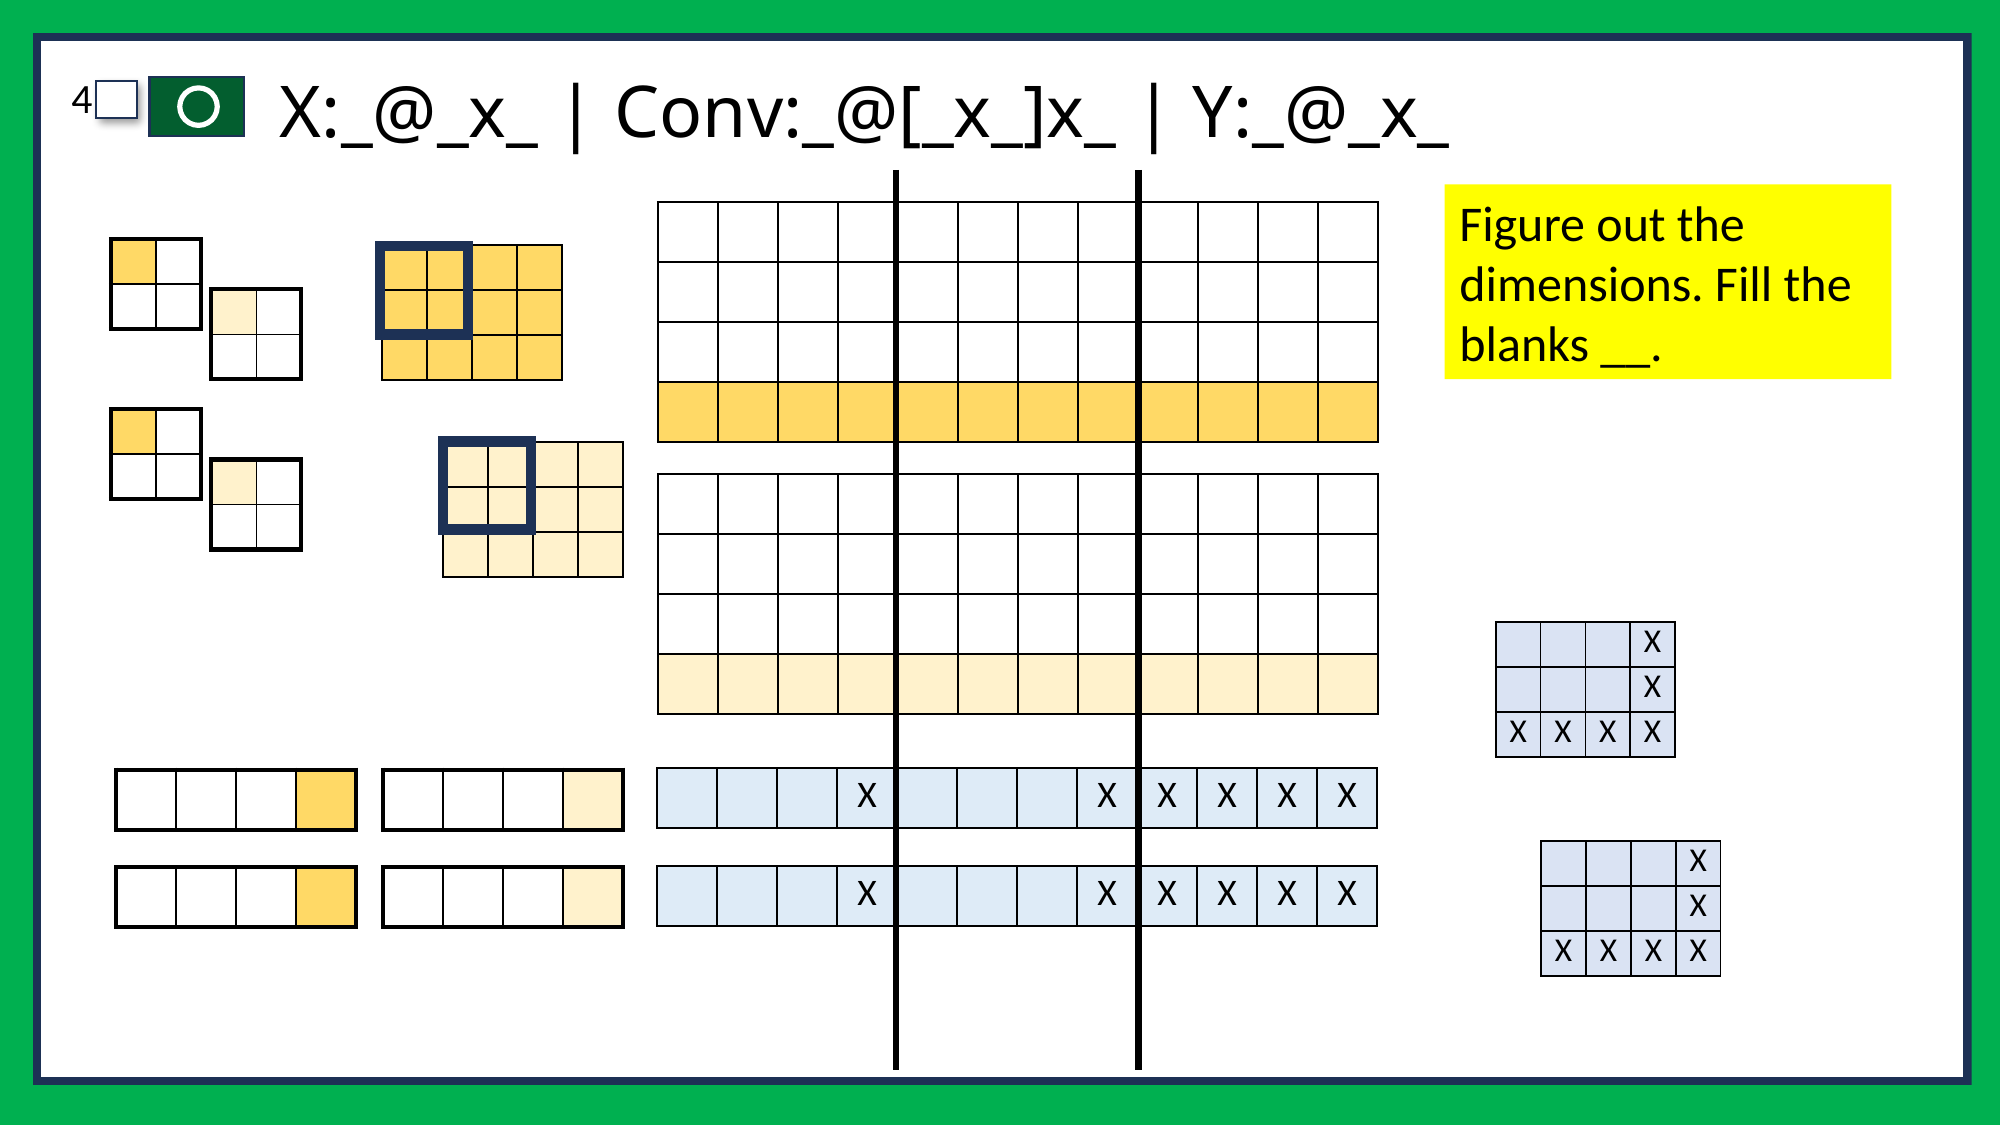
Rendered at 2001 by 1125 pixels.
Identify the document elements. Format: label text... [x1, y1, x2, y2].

table_header [1018, 867, 1076, 925]
table_cell [959, 323, 1017, 381]
table_cell [959, 655, 1017, 713]
table_cell [213, 335, 256, 377]
table_cell [1019, 383, 1077, 441]
table_cell [1079, 383, 1135, 441]
table_header X [1258, 867, 1316, 925]
table_cell [659, 595, 717, 653]
table_cell [1019, 263, 1077, 321]
table_cell [659, 323, 717, 381]
table_header [237, 772, 295, 828]
table_cell [1019, 323, 1077, 381]
table_cell [1019, 595, 1077, 653]
table_header [385, 869, 442, 925]
table_cell [839, 535, 893, 593]
table_cell [899, 655, 957, 713]
table_header [177, 772, 235, 828]
table_cell [1079, 323, 1135, 381]
table_cell [659, 655, 717, 713]
table_header [779, 203, 837, 261]
table_cell [1142, 595, 1197, 653]
table_cell [1199, 595, 1257, 653]
table_header [157, 241, 199, 283]
table_header [444, 772, 502, 828]
table_cell X [1586, 713, 1629, 756]
table_header [658, 867, 716, 925]
table_cell [157, 455, 199, 497]
table_cell [1319, 595, 1377, 653]
table_header [177, 869, 235, 925]
table_cell [1541, 668, 1585, 711]
table_header X [1631, 623, 1674, 666]
table_cell [959, 595, 1017, 653]
table_header [1319, 203, 1377, 261]
table_header [959, 203, 1017, 261]
table_cell [899, 323, 957, 381]
table_cell [1199, 383, 1257, 441]
table_cell [719, 535, 777, 593]
table_cell [1632, 887, 1675, 930]
table_header [1541, 623, 1585, 666]
table_cell X [1587, 932, 1630, 975]
table_header X [1677, 842, 1720, 885]
table_cell [1142, 535, 1197, 593]
table_header [157, 411, 199, 453]
table_cell [1587, 887, 1630, 930]
table_header [778, 769, 836, 827]
table_header [1019, 475, 1077, 533]
table_header X [1078, 867, 1135, 925]
table_header [1259, 475, 1317, 533]
table_header [257, 462, 299, 504]
table_cell [1142, 323, 1197, 381]
title X:_@_x_ | Conv:_@[_x_]x_ | Y:_@_x_ [265, 59, 1863, 163]
table_cell [1542, 887, 1585, 930]
table_cell [899, 383, 957, 441]
table_cell [1497, 668, 1540, 711]
table_cell [899, 595, 957, 653]
table_header [1587, 842, 1630, 885]
table_cell [1259, 535, 1317, 593]
table_cell X [1542, 932, 1585, 975]
table_header [779, 475, 837, 533]
table_header [297, 869, 354, 925]
table_cell [1199, 535, 1257, 593]
table_cell [1319, 383, 1377, 441]
table_header [1018, 769, 1076, 827]
table_cell [534, 533, 577, 576]
table_cell [383, 336, 426, 379]
table_header X [838, 769, 893, 827]
table_cell [1319, 535, 1377, 593]
table_cell [257, 505, 299, 547]
table_cell [779, 263, 837, 321]
table_cell [1259, 263, 1317, 321]
table_header [778, 867, 836, 925]
table_cell [1199, 263, 1257, 321]
text_box [442, 440, 532, 531]
table_cell [1019, 655, 1077, 713]
table_header [113, 241, 155, 283]
table_cell [1079, 263, 1135, 321]
table_cell [959, 535, 1017, 593]
table_cell [779, 383, 837, 441]
table_cell [899, 263, 957, 321]
table_cell [473, 336, 516, 379]
table_cell [213, 505, 256, 547]
table_header X [1198, 769, 1256, 827]
table_header X [1142, 867, 1196, 925]
table_header [1199, 203, 1257, 261]
table_header [1586, 623, 1629, 666]
table_cell [1079, 655, 1135, 713]
table_cell X [1632, 932, 1675, 975]
table_cell [1142, 263, 1197, 321]
table_header [213, 462, 256, 504]
table_cell [719, 323, 777, 381]
table_header [958, 769, 1016, 827]
table_cell [779, 595, 837, 653]
table_cell [779, 323, 837, 381]
table_header [1199, 475, 1257, 533]
table_cell [719, 655, 777, 713]
table_header [1142, 475, 1197, 533]
table_cell [579, 488, 622, 531]
table_cell [1319, 323, 1377, 381]
table_cell [839, 655, 893, 713]
table_cell [1079, 595, 1135, 653]
table_cell [113, 285, 155, 327]
table_cell [1199, 323, 1257, 381]
table_header [719, 203, 777, 261]
table_cell [1319, 655, 1377, 713]
table_cell [113, 455, 155, 497]
table_cell [1019, 535, 1077, 593]
table_cell X [1631, 713, 1674, 756]
table_header [1079, 475, 1135, 533]
table_cell [839, 383, 893, 441]
table_header [1019, 203, 1077, 261]
text_box Figure out the dimensions. Fill the blanks __. [1444, 184, 1892, 380]
table_header [257, 291, 299, 334]
table_header [118, 869, 175, 925]
table_header [1319, 475, 1377, 533]
table_cell [659, 383, 717, 441]
table_header [518, 246, 561, 289]
table_cell [719, 263, 777, 321]
table_cell X [1677, 932, 1720, 975]
table_header X [1078, 769, 1135, 827]
table_header [473, 246, 516, 289]
table_cell X [1677, 887, 1720, 930]
table_cell [959, 263, 1017, 321]
table_cell [839, 263, 893, 321]
table_header [564, 772, 621, 828]
table_cell [1259, 383, 1317, 441]
table_cell [779, 535, 837, 593]
table_header [658, 769, 716, 827]
table_cell [1142, 655, 1197, 713]
table_header [1542, 842, 1585, 885]
table_cell [257, 335, 299, 377]
table_header [113, 411, 155, 453]
table_cell X [1631, 668, 1674, 711]
table_header [534, 443, 577, 486]
table_header [1497, 623, 1540, 666]
table_header [958, 867, 1016, 925]
table_header X [1318, 769, 1376, 827]
table_header [1259, 203, 1317, 261]
table_cell [719, 595, 777, 653]
table_cell [779, 655, 837, 713]
table_header [899, 203, 957, 261]
table_header [718, 769, 776, 827]
text_box [379, 245, 469, 335]
table_cell [659, 535, 717, 593]
table_header [118, 772, 175, 828]
table_header [444, 869, 502, 925]
table_header [1632, 842, 1675, 885]
table_header [504, 772, 562, 828]
table_cell X [1497, 713, 1540, 756]
table_header [839, 475, 893, 533]
table_cell X [1541, 713, 1585, 756]
table_cell [1199, 655, 1257, 713]
table_cell [1586, 668, 1629, 711]
table_header [297, 772, 354, 828]
table_cell [839, 323, 893, 381]
table_cell [428, 336, 471, 379]
table_header X [1142, 769, 1196, 827]
table_cell [1142, 383, 1197, 441]
table_header X [1258, 769, 1316, 827]
table_header [659, 475, 717, 533]
table_cell [959, 383, 1017, 441]
table_cell [899, 535, 957, 593]
table_cell [444, 533, 487, 576]
table_cell [579, 533, 622, 576]
table_header [1079, 203, 1135, 261]
table_header X [838, 867, 893, 925]
table_cell [839, 595, 893, 653]
table_cell [1319, 263, 1377, 321]
table_header [659, 203, 717, 261]
table_cell [489, 533, 532, 576]
table_header [719, 475, 777, 533]
table_header [237, 869, 295, 925]
table_cell [1259, 595, 1317, 653]
table_cell [719, 383, 777, 441]
table_cell [659, 263, 717, 321]
table_cell [518, 291, 561, 334]
table_cell [534, 488, 577, 531]
table_cell [473, 291, 516, 334]
table_header X [1198, 867, 1256, 925]
table_header [899, 475, 957, 533]
table_header X [1318, 867, 1376, 925]
table_header [1142, 203, 1197, 261]
table_header [899, 867, 956, 925]
table_header [385, 772, 442, 828]
table_cell [1259, 655, 1317, 713]
table_header [959, 475, 1017, 533]
table_header [504, 869, 562, 925]
table_cell [518, 336, 561, 379]
table_cell [1259, 323, 1317, 381]
table_cell [1079, 535, 1135, 593]
table_header [213, 291, 256, 334]
table_header [839, 203, 893, 261]
table_header [579, 443, 622, 486]
table_cell [157, 285, 199, 327]
table_header [899, 769, 956, 827]
table_header [564, 869, 621, 925]
table_header [718, 867, 776, 925]
